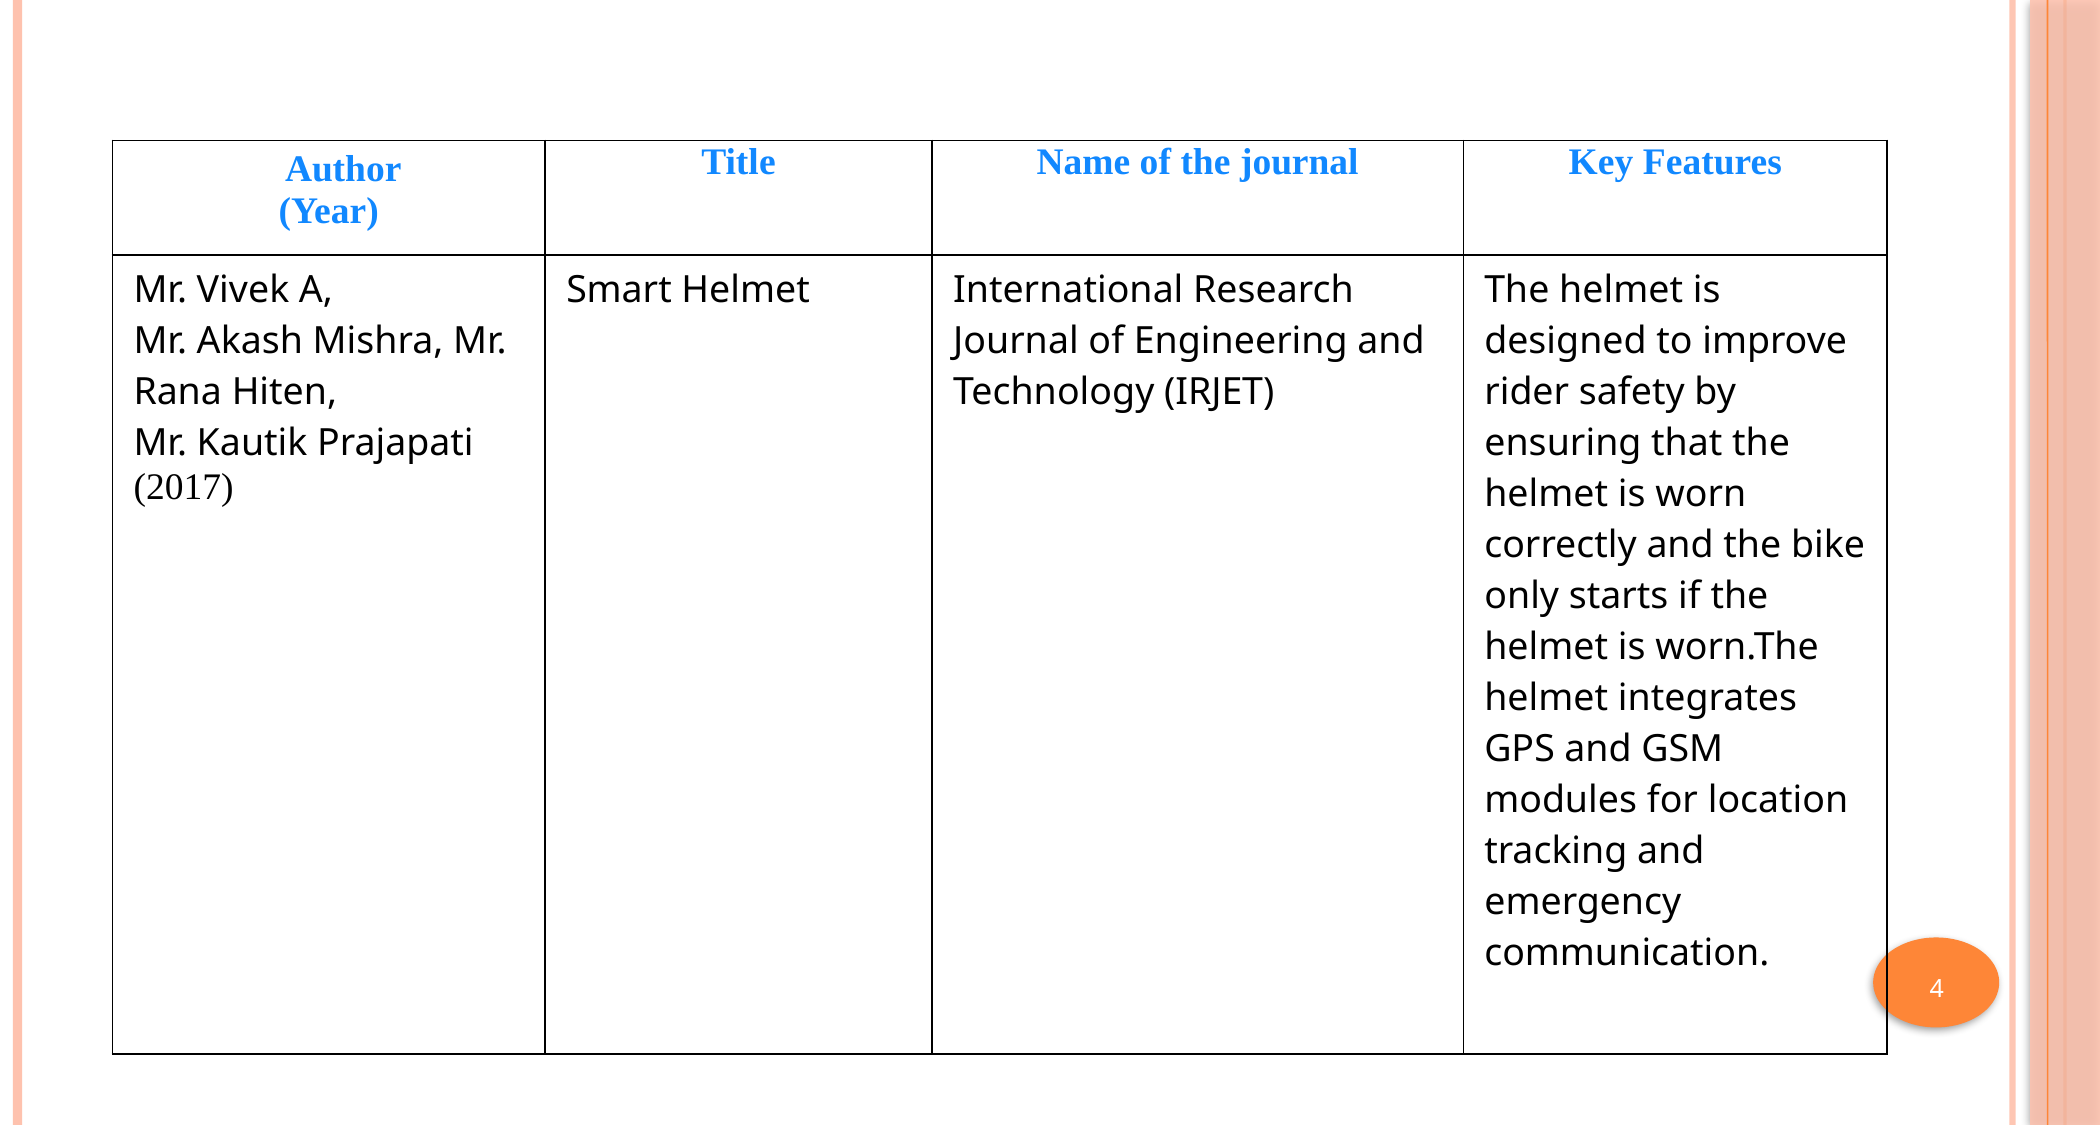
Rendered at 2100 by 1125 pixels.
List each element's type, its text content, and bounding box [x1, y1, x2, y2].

table_cell Mr. Vivek A, Mr. Akash Mishra, Mr. Rana Hiten, Mr. Kautik Prajapati (2017) [113, 256, 544, 1053]
text_box 4 [1914, 964, 1959, 1010]
slide_number 5 [33, 1034, 118, 1095]
table_header Key Features [1464, 141, 1886, 254]
table_cell The helmet is designed to improve rider safety by ensuring that the helmet is worn correctly and the bike only starts if the helmet is worn.The helmet integrates GPS and GSM modules for location tracking and emergency communication. [1464, 256, 1886, 1053]
table_cell International Research Journal of Engineering and Technology (IRJET) [933, 256, 1463, 1053]
table_cell Smart Helmet [546, 256, 931, 1053]
table_header Name of the journal [933, 141, 1463, 254]
table_header Author (Year) [113, 141, 544, 254]
table_header Title [546, 141, 931, 254]
